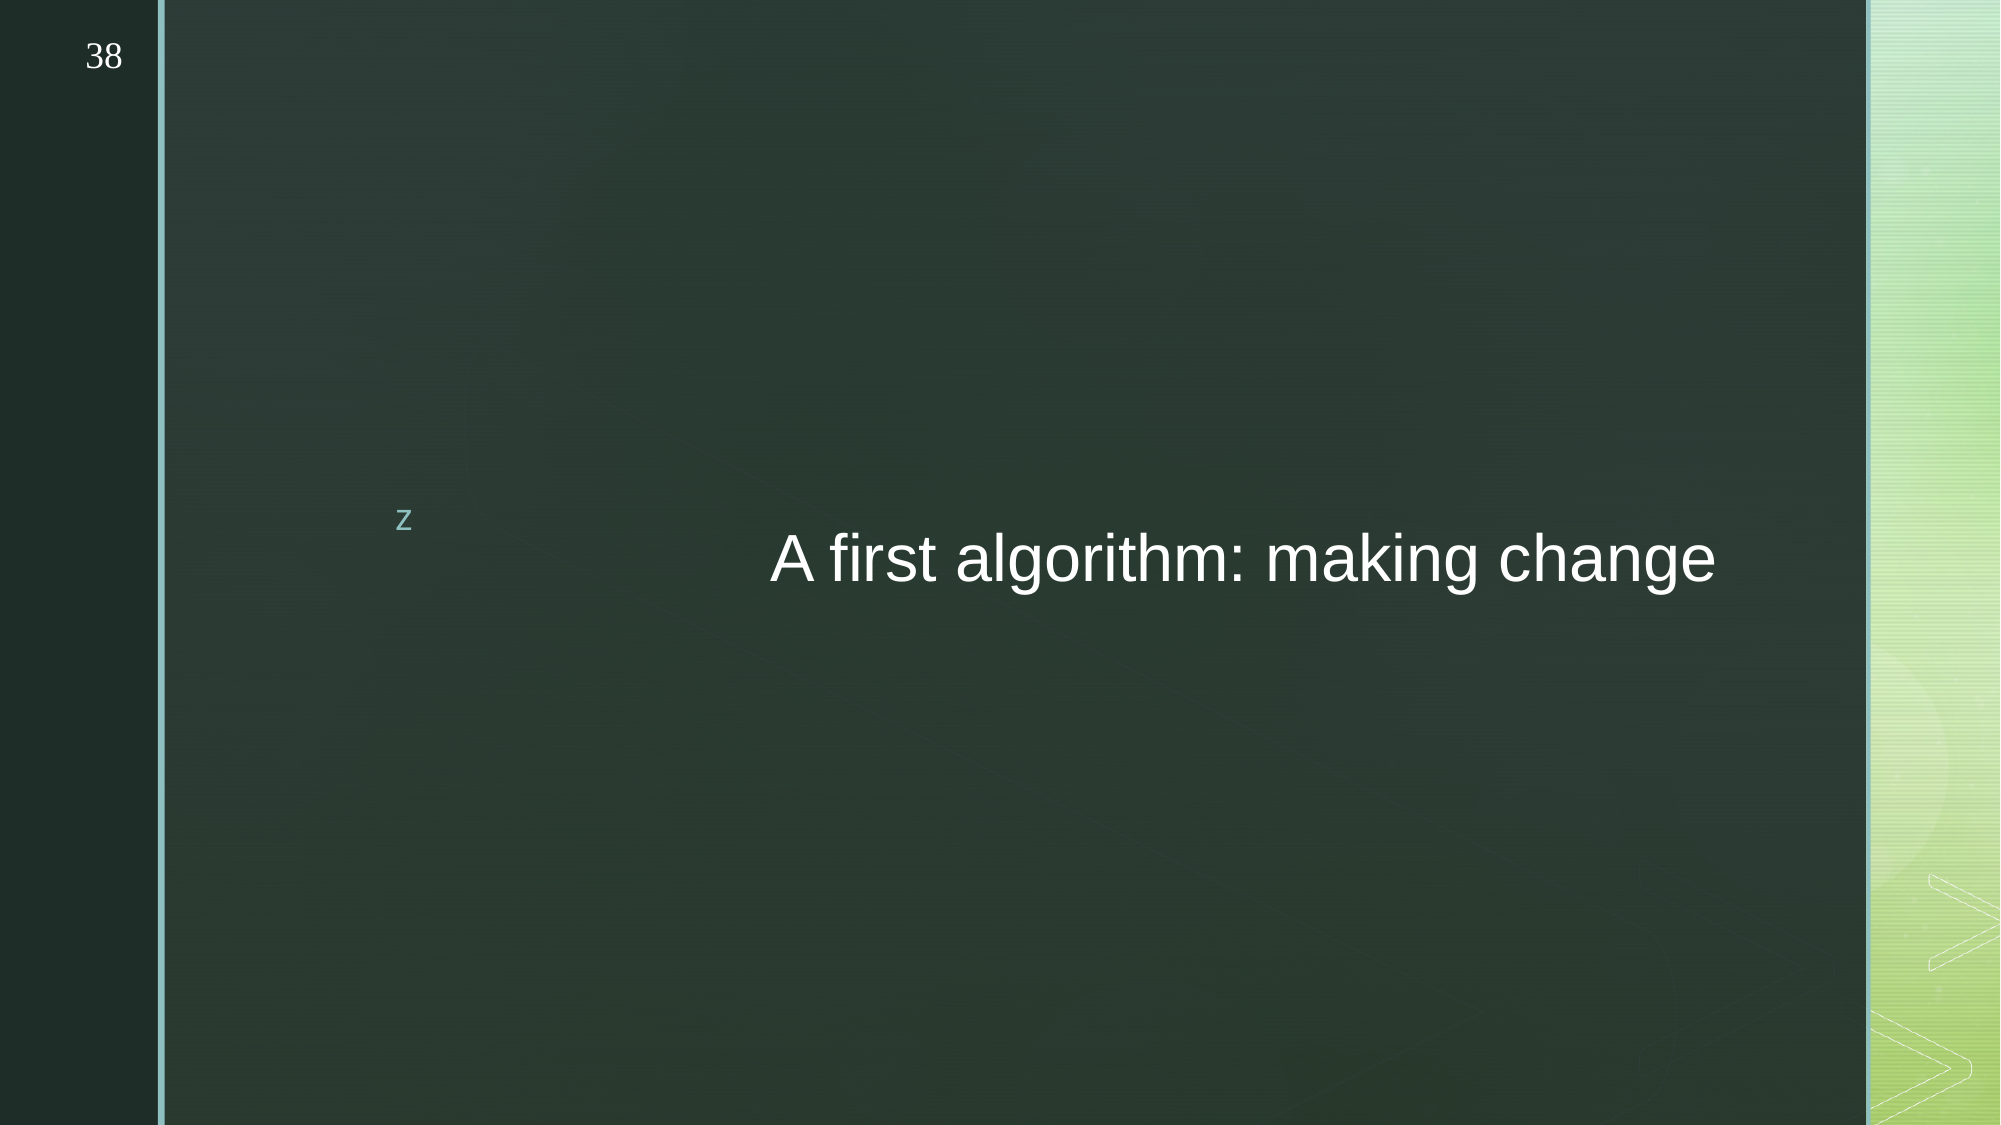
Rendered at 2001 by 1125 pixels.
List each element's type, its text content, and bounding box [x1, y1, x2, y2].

slide_number 38 [25, 26, 131, 80]
picture [1871, 0, 2001, 1125]
title A first algorithm: making change [428, 516, 1734, 750]
